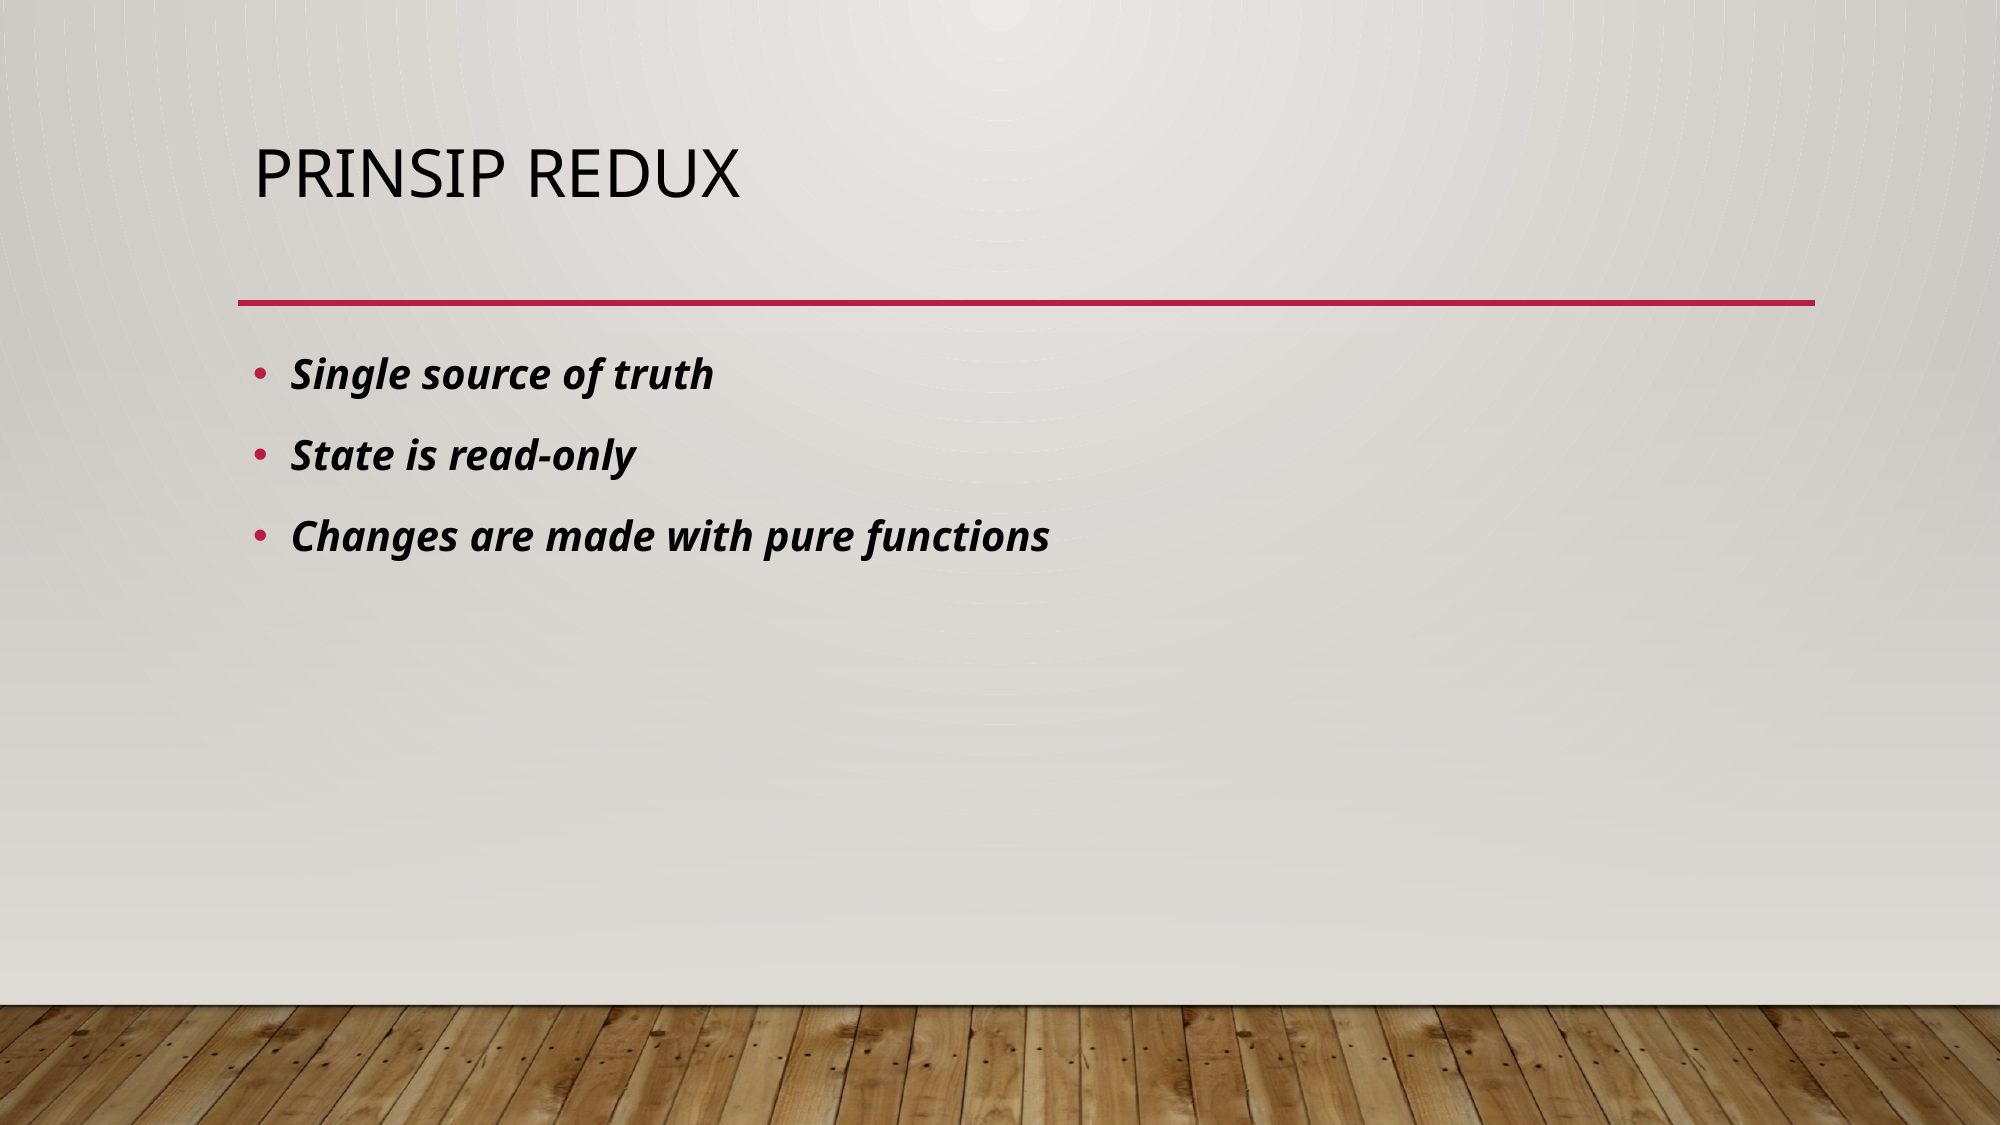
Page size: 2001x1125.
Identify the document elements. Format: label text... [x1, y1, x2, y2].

title Prinsip redux [238, 131, 1814, 305]
picture [0, 1005, 2000, 1125]
list Single source of truth State is read-only Changes are made with pure functions [238, 330, 1814, 897]
